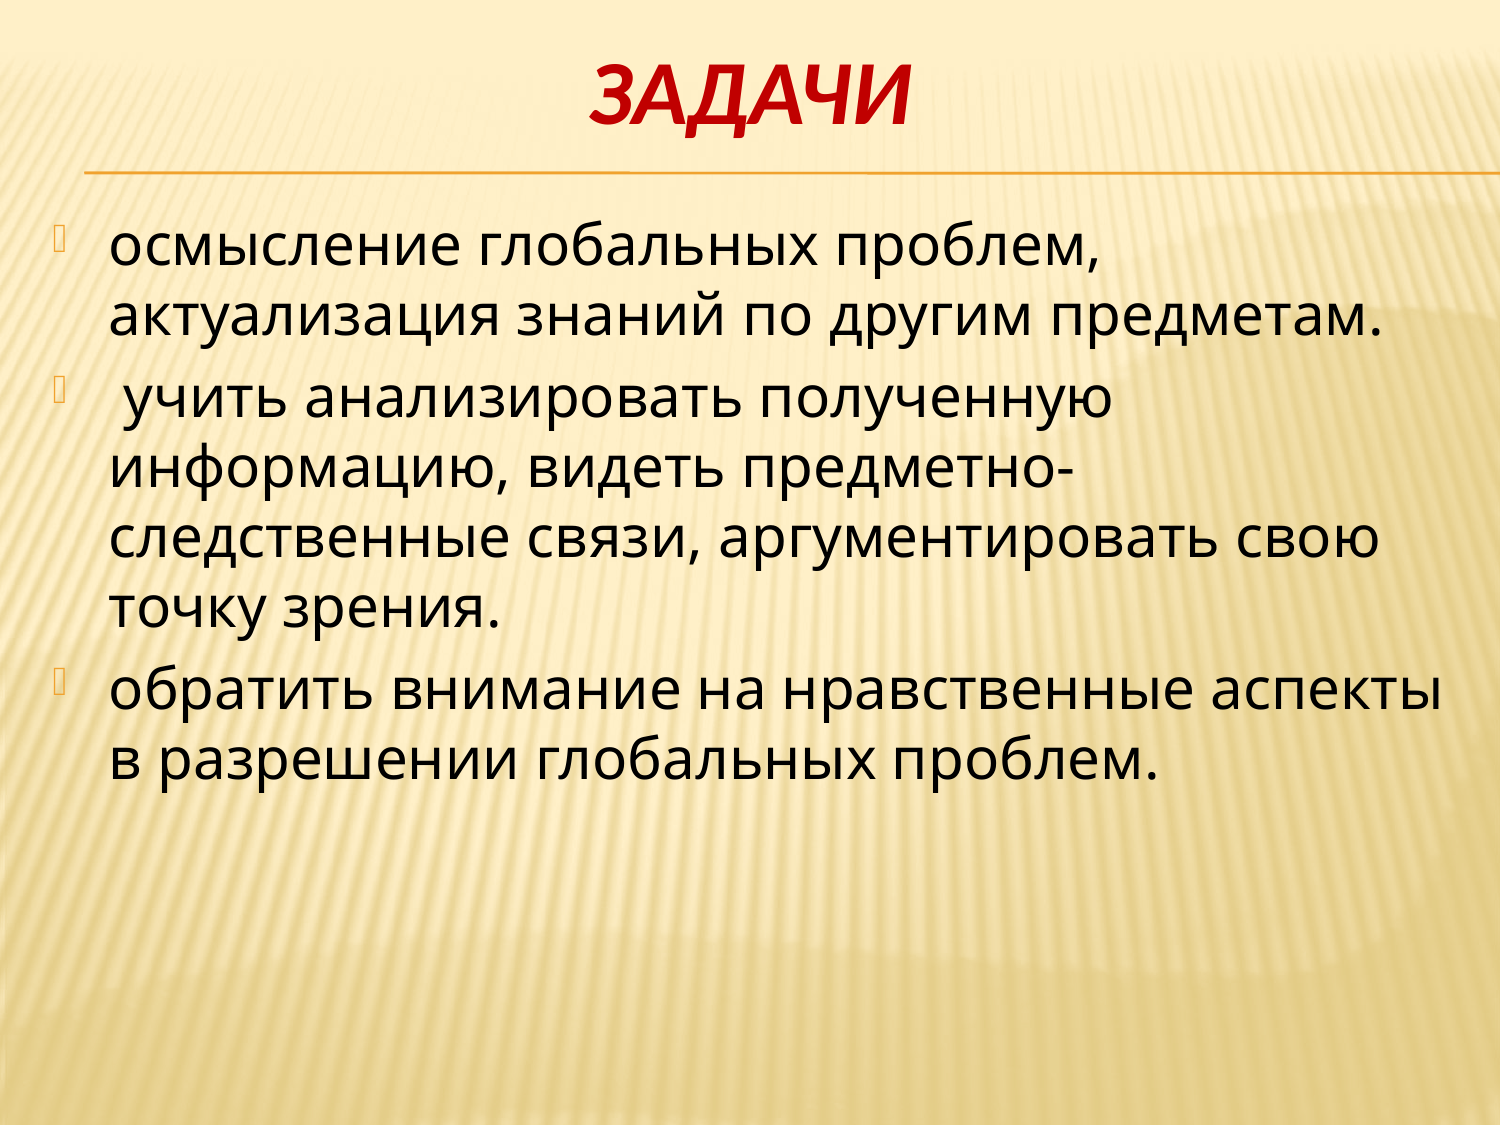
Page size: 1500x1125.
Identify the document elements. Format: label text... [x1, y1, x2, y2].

list осмысление глобальных проблем, актуализация знаний по другим предметам. учить анализировать полученную информацию, видеть предметно-следственные связи, аргументировать свою точку зрения. обратить внимание на нравственные аспекты в разрешении глобальных проблем. [37, 199, 1463, 943]
title задачи [0, 0, 1500, 175]
